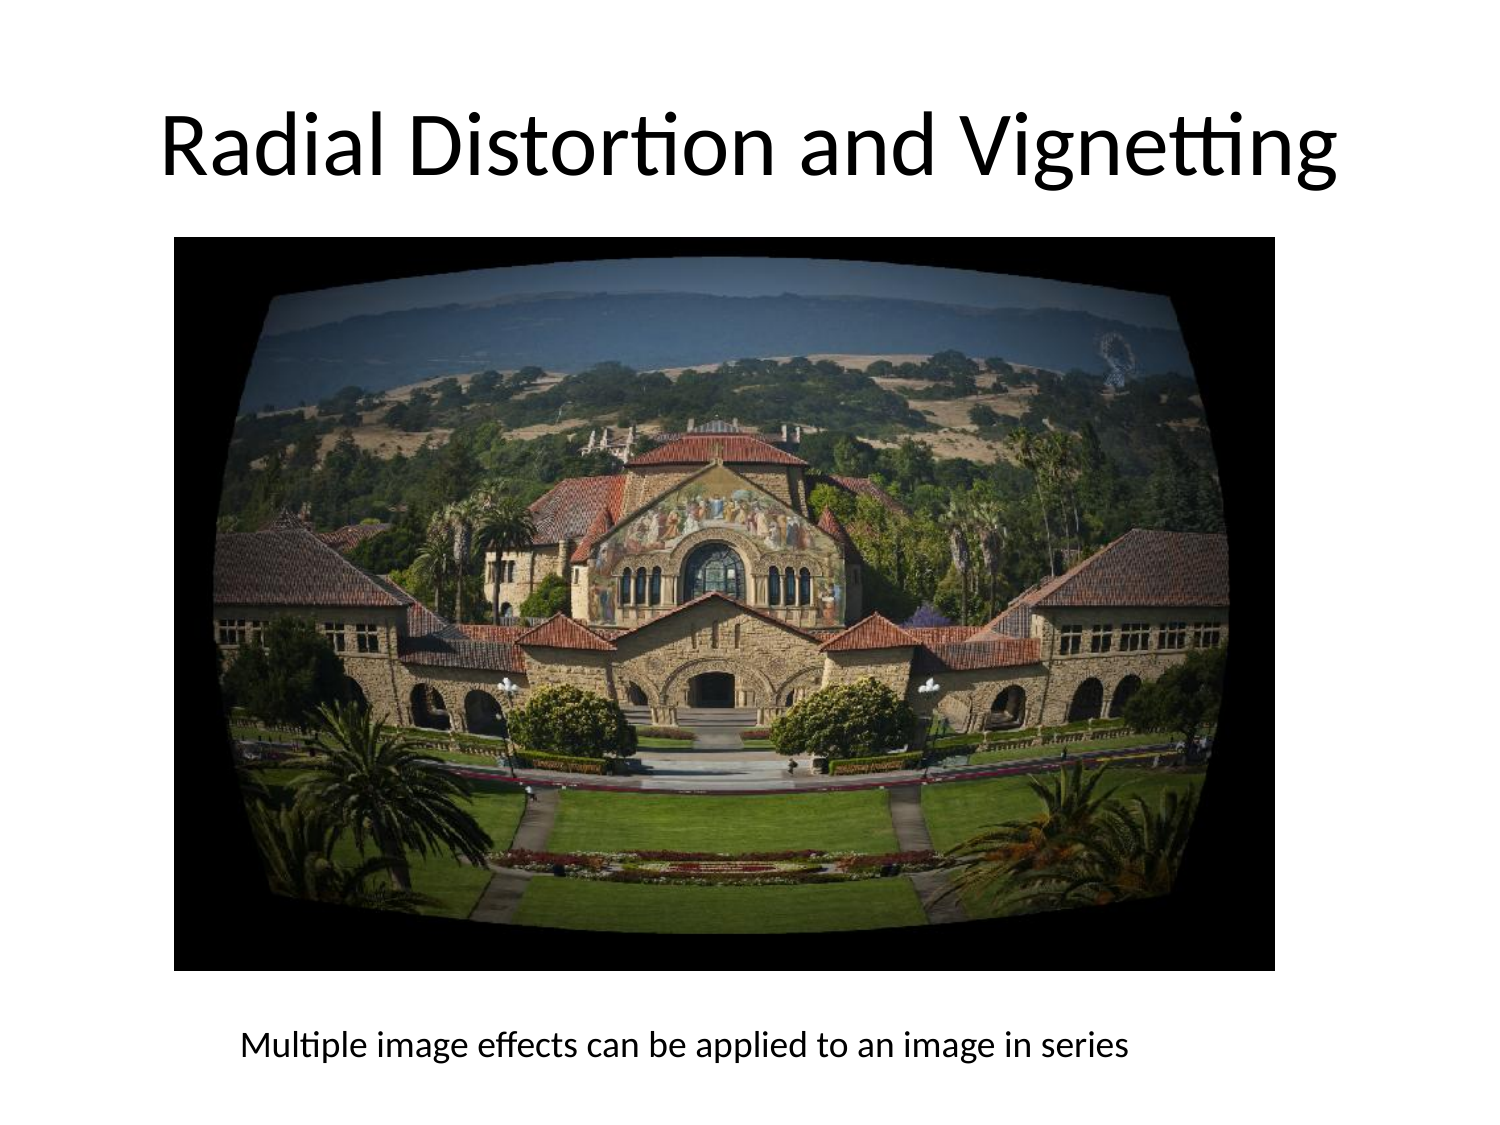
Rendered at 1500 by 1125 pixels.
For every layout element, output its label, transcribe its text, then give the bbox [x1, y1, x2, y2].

picture [174, 237, 1276, 972]
title Radial Distortion and Vignetting [75, 45, 1425, 233]
text_box Multiple image effects can be applied to an image in series [224, 1012, 1200, 1073]
